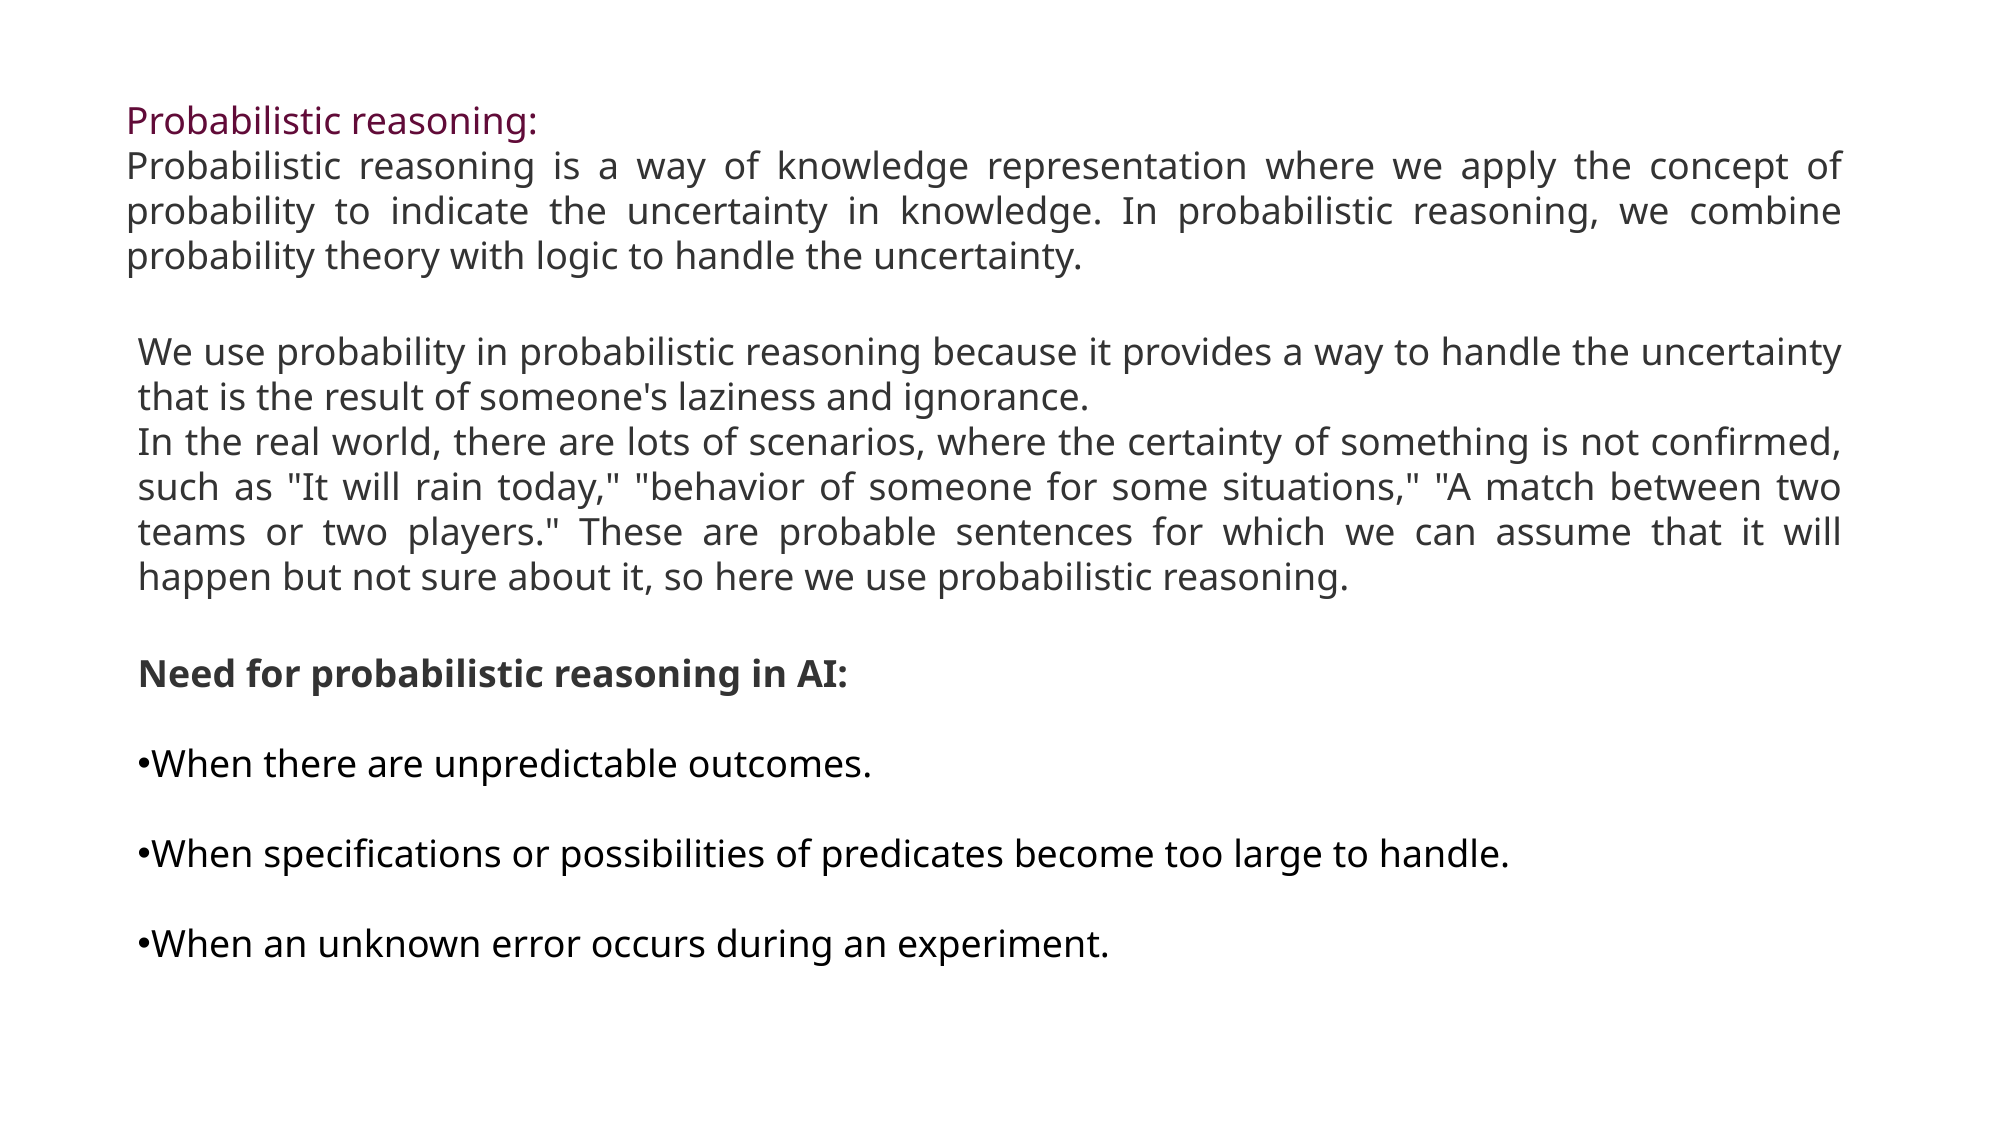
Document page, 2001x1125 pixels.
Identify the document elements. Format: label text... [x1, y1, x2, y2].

text_box Probabilistic reasoning: Probabilistic reasoning is a way of knowledge representation where we apply the concept of probability to indicate the uncertainty in knowledge. In probabilistic reasoning, we combine probability theory with logic to handle the uncertainty. [111, 89, 1859, 285]
text_box We use probability in probabilistic reasoning because it provides a way to handle the uncertainty that is the result of someone's laziness and ignorance. In the real world, there are lots of scenarios, where the certainty of something is not confirmed, such as "It will rain today," "behavior of someone for some situations," "A match between two teams or two players." These are probable sentences for which we can assume that it will happen but not sure about it, so here we use probabilistic reasoning. [122, 320, 1859, 606]
text_box Need for probabilistic reasoning in AI: When there are unpredictable outcomes. When specifications or possibilities of predicates become too large to handle. When an unknown error occurs during an experiment. [123, 642, 1871, 973]
